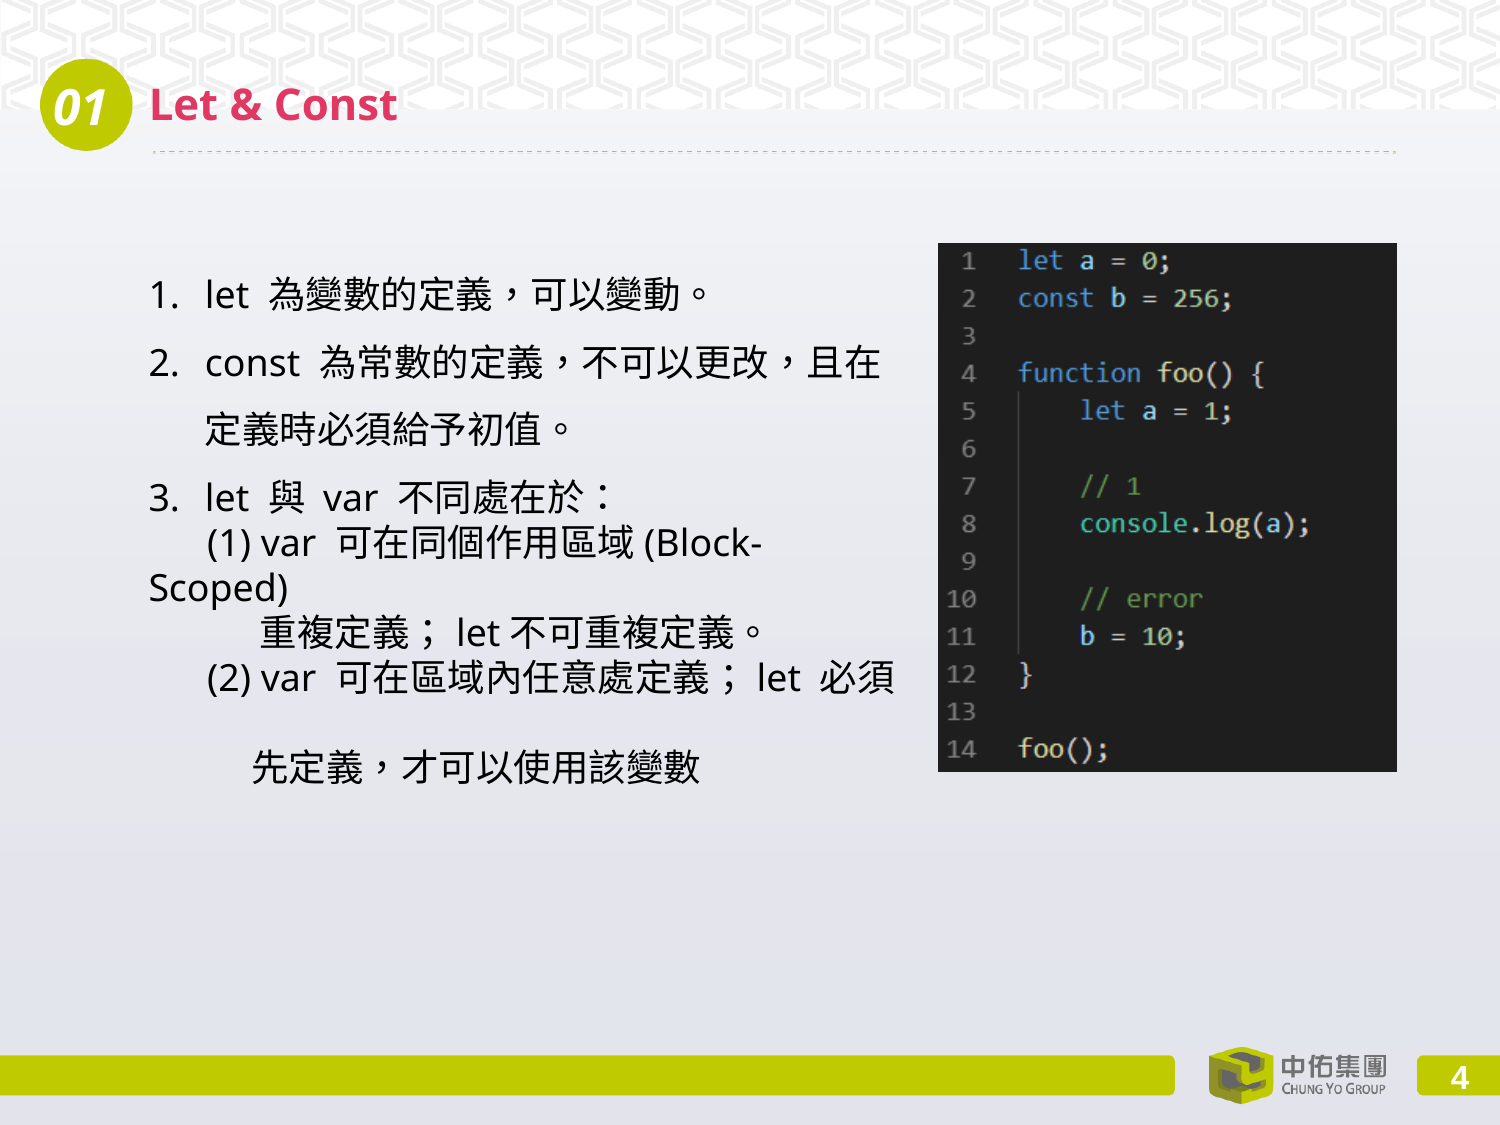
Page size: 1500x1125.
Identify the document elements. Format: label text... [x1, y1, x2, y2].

text_box Let & Const [134, 69, 414, 137]
text_box 01 [38, 68, 123, 144]
picture [0, 0, 1500, 1125]
text_box 4 [1424, 1046, 1496, 1107]
text_box let 為變數的定義，可以變動。 const 為常數的定義，不可以更改，且在定義時必須給予初值。 let 與 var 不同處在於： (1) var 可在同個作用區域(Block-Scoped) 重複定義；let不可重複定義。 (2) var 可在區域內任意處定義；let 必須 先定義，才可以使用該變數 [133, 241, 916, 796]
